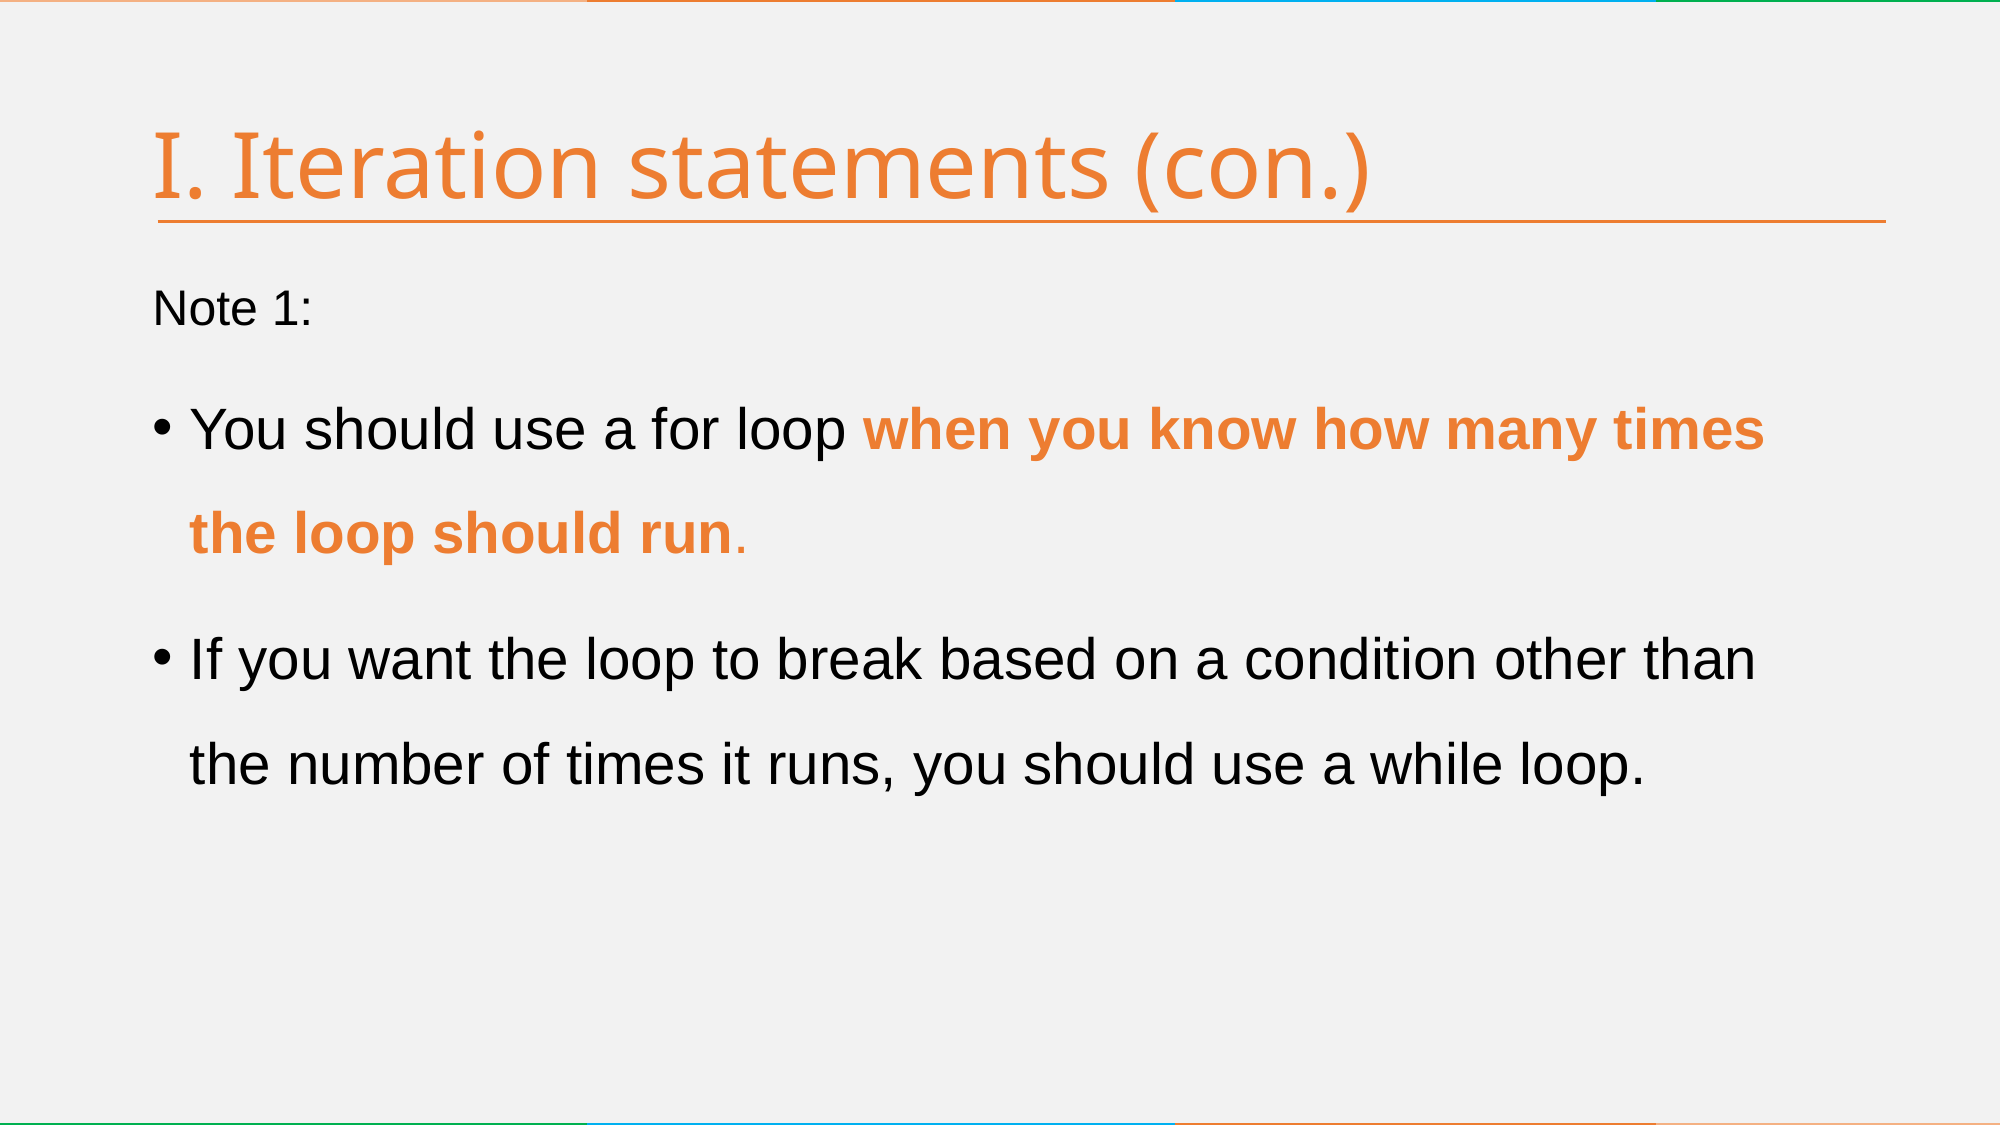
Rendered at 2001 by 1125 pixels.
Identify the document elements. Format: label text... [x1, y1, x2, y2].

title I. Iteration statements (con.) [137, 59, 1863, 237]
list Note 1: You should use a for loop when you know how many times the loop should run. If you want the loop to break based on a condition other than the number of times it runs, you should use a while loop. [137, 237, 1863, 1035]
